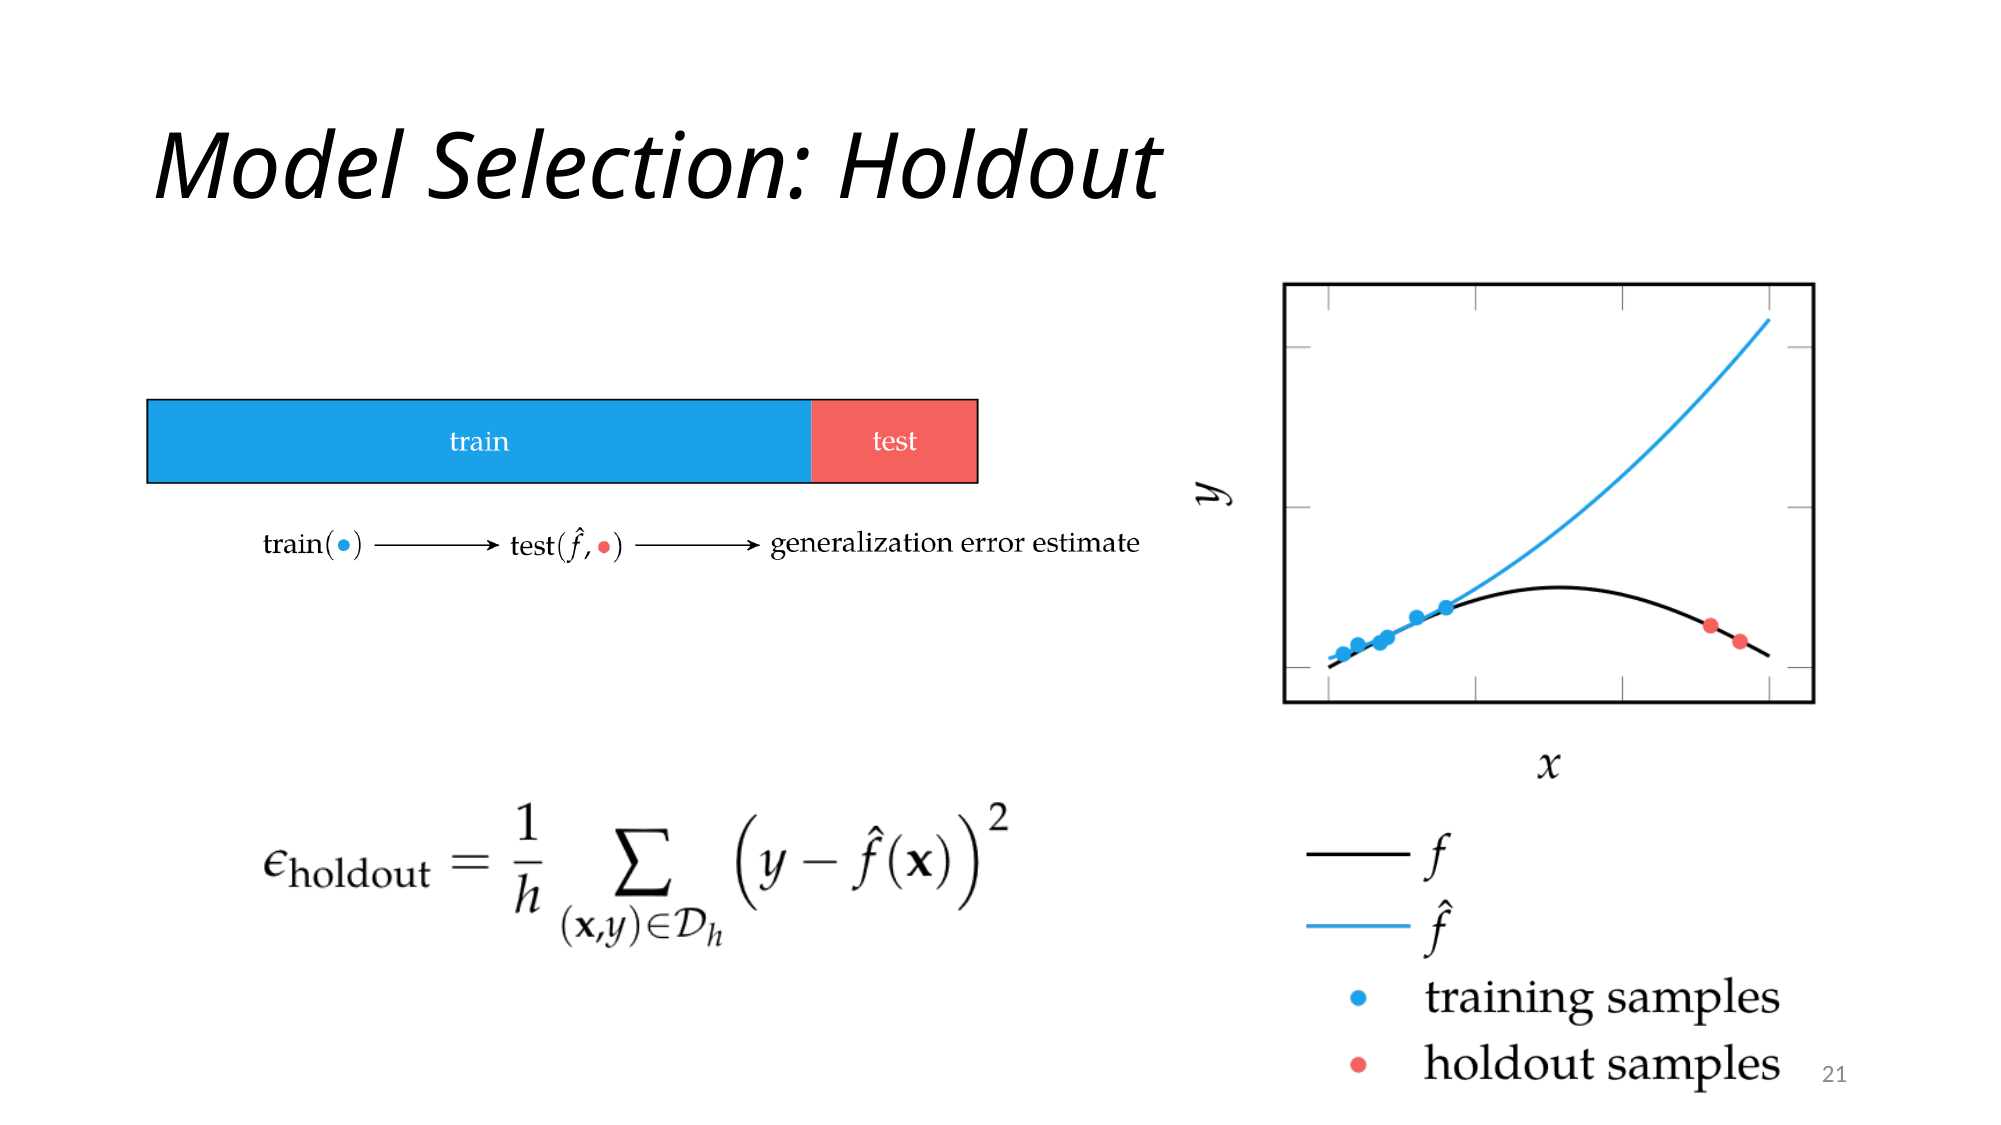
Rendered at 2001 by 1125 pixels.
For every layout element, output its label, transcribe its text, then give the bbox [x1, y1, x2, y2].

title Model Selection: Holdout [137, 59, 1863, 278]
picture [137, 397, 1160, 576]
picture [1176, 277, 1823, 1117]
slide_number 21 [1823, 1042, 1863, 1103]
picture [177, 752, 1067, 1043]
